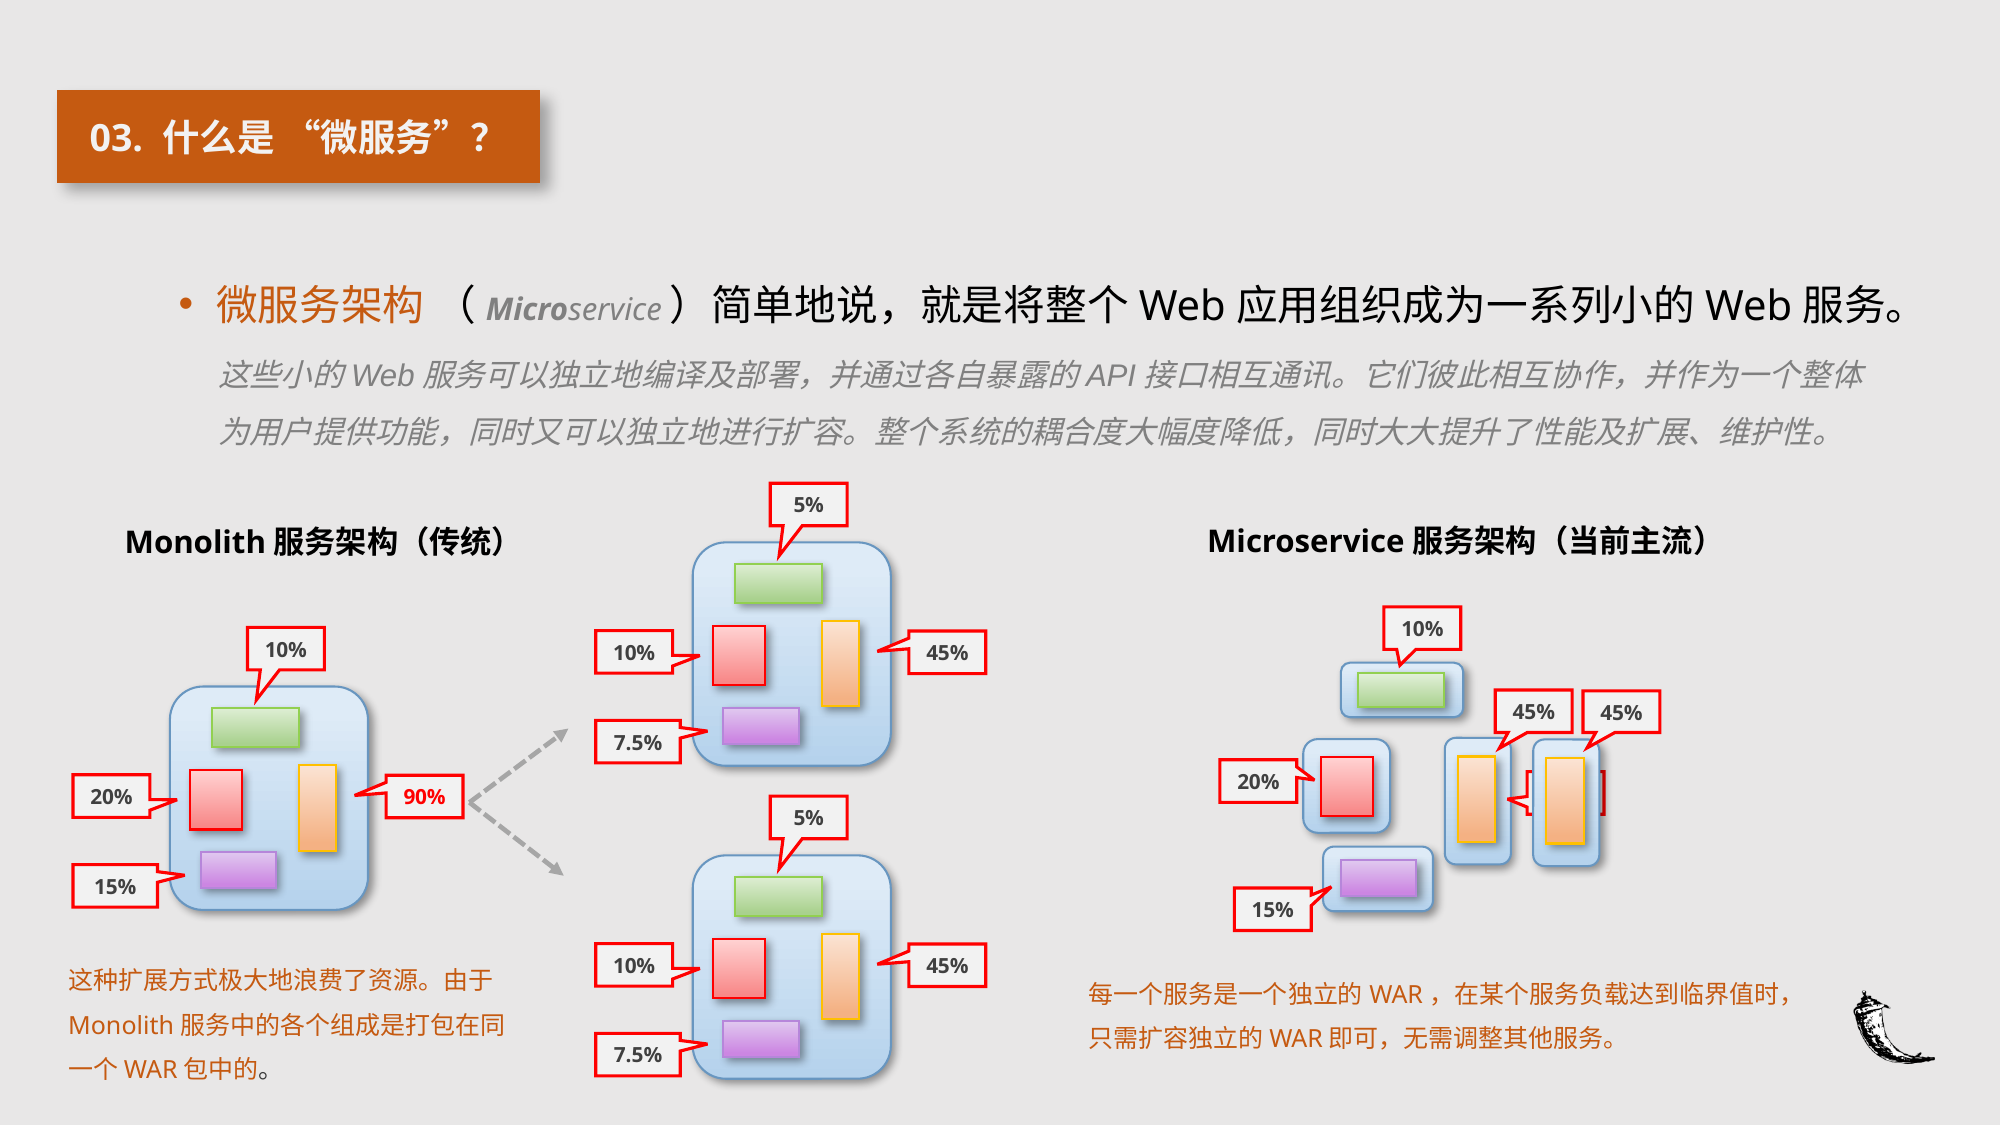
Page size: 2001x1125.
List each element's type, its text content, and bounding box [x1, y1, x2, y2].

text_box [712, 625, 766, 686]
text_box [712, 938, 766, 999]
text_box 20% [1218, 758, 1316, 804]
text_box [734, 563, 823, 604]
text_box 15% [72, 863, 185, 909]
text_box [1357, 672, 1445, 708]
text_box 45% [1494, 688, 1574, 751]
text_box [821, 933, 860, 1020]
text_box 45% [1581, 689, 1661, 751]
text_box 90% [1507, 770, 1531, 816]
text_box [57, 90, 540, 183]
text_box [722, 707, 800, 745]
text_box [211, 707, 300, 748]
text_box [469, 802, 564, 876]
text_box 10% [594, 629, 701, 675]
text_box 03. 什么是 “微服务”？ [74, 106, 524, 167]
text_box 5% [769, 795, 849, 873]
text_box 45% [876, 942, 987, 988]
text_box [691, 854, 892, 1080]
text_box 10% [1382, 605, 1462, 668]
text_box [1339, 661, 1465, 719]
picture [1847, 984, 1941, 1069]
text_box 7.5% [594, 1032, 708, 1077]
text_box 10% [594, 942, 701, 988]
text_box 20% [71, 773, 178, 819]
text_box 这些小的Web服务可以独立地编译及部署，并通过各自暴露的API接口相互通讯。它们彼此相互协作，并作为一个整体为用户提供功能，同时又可以独立地进行扩容。整个系统的耦合度大幅度降低，同时大大提升了性能及扩展、维护性。 [203, 329, 1902, 457]
text_box [189, 769, 243, 831]
text_box Monolith服务架构（传统） [109, 514, 539, 567]
list 微服务架构 （Microservice）简单地说，就是将整个Web应用组织成为一系列小的Web服务。 [163, 245, 1942, 704]
text_box [1340, 859, 1417, 897]
text_box [691, 541, 892, 767]
text_box [821, 620, 860, 707]
text_box [298, 764, 337, 852]
text_box 每一个服务是一个独立的WAR，在某个服务负载达到临界值时，只需扩容独立的WAR即可，无需调整其他服务。 [1073, 955, 1840, 1061]
text_box [1320, 756, 1374, 817]
text_box [1302, 738, 1392, 834]
text_box 45% [876, 630, 987, 675]
text_box [722, 1020, 800, 1058]
text_box 90% [354, 774, 465, 819]
text_box [1545, 757, 1585, 845]
text_box [168, 685, 370, 911]
text_box Microservice服务架构（当前主流） [1192, 513, 1740, 566]
text_box 7.5% [594, 719, 708, 764]
text_box [1457, 755, 1496, 843]
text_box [469, 728, 569, 803]
text_box [200, 851, 277, 889]
text_box [1443, 736, 1512, 866]
text_box [734, 876, 823, 917]
text_box 10% [246, 626, 326, 704]
text_box [1532, 738, 1601, 868]
text_box 这种扩展方式极大地浪费了资源。由于Monolith服务中的各个组成是打包在同一个WAR包中的。 [53, 941, 537, 1092]
text_box [1322, 845, 1435, 913]
text_box 15% [1233, 885, 1333, 932]
text_box 5% [769, 482, 849, 560]
